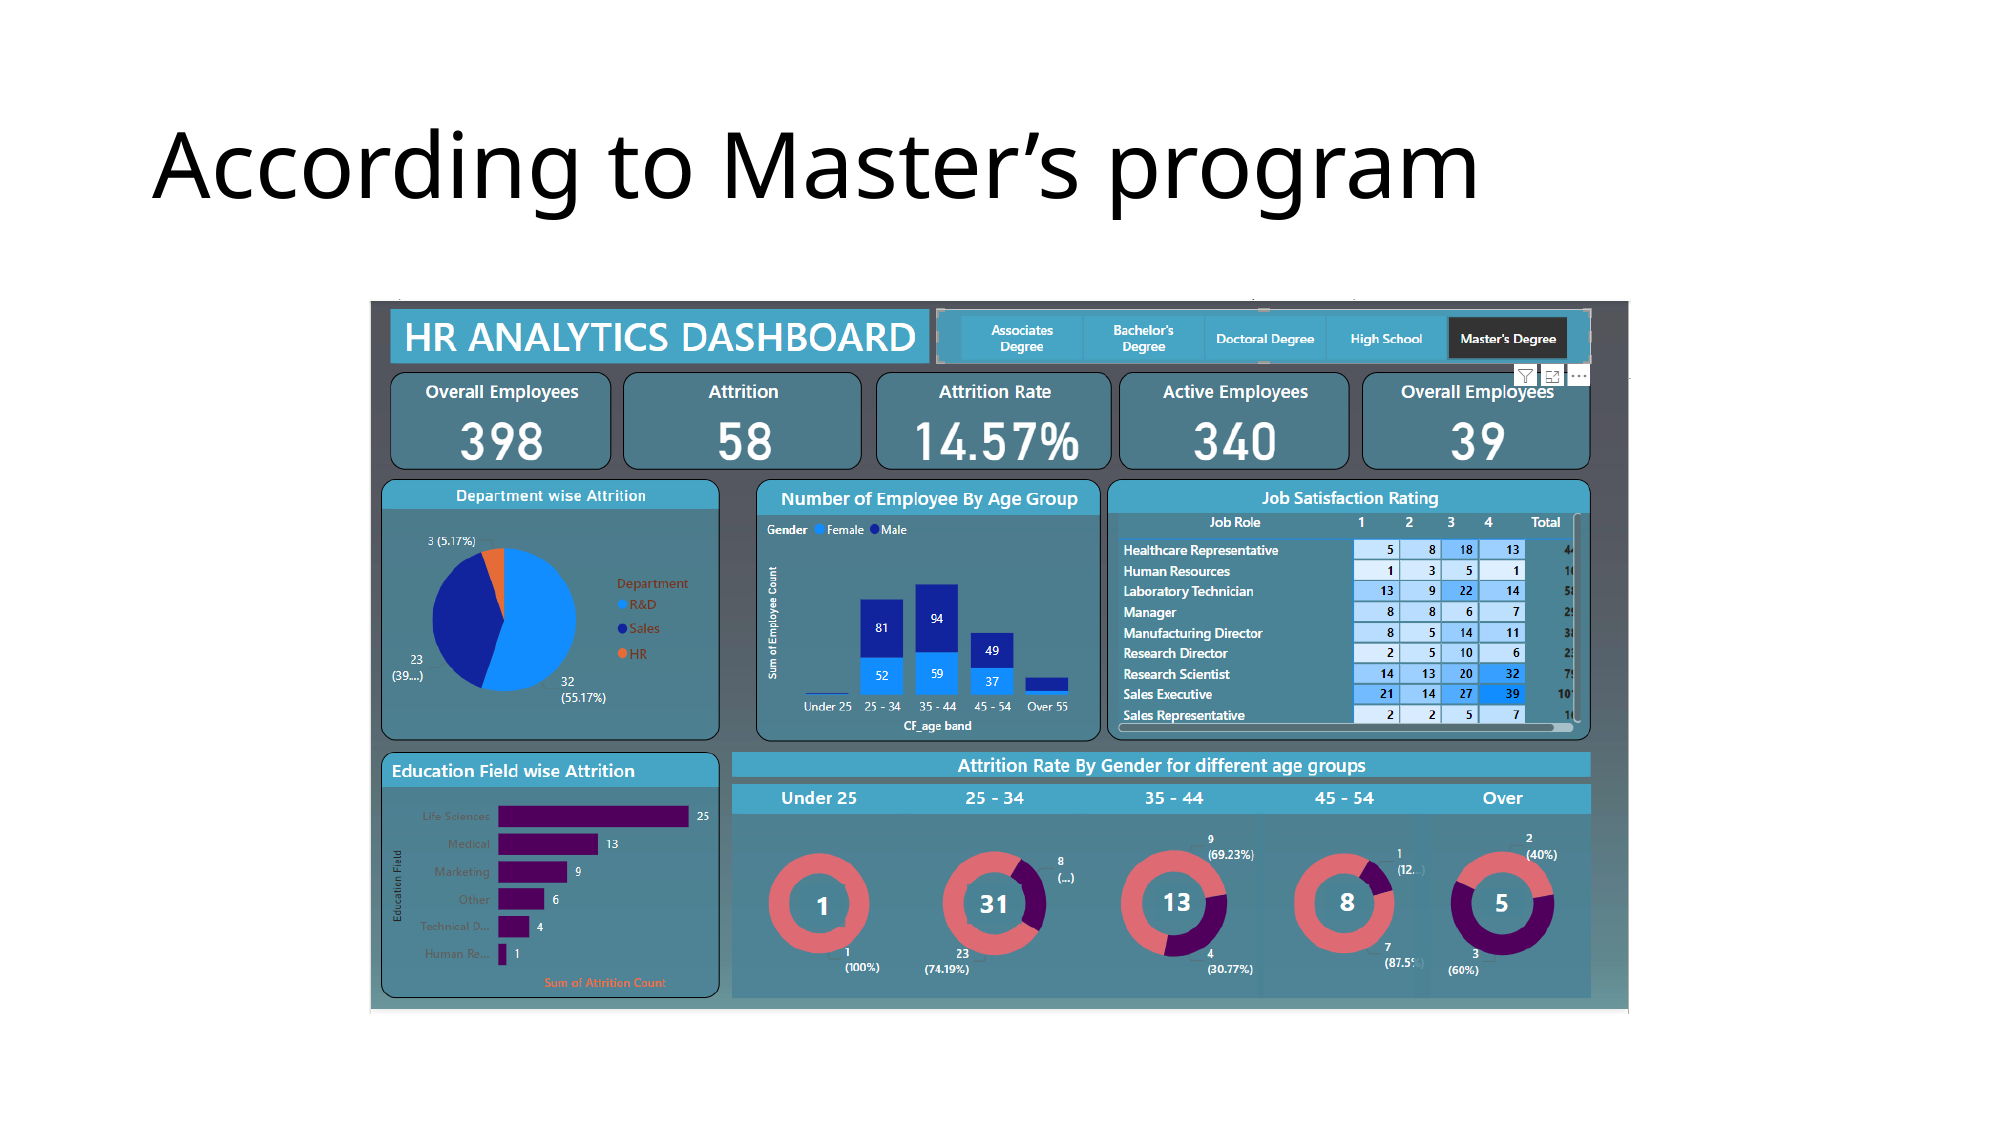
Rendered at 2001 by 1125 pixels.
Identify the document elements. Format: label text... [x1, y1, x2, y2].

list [369, 299, 1631, 1014]
title According to Master’s program [137, 59, 1863, 278]
